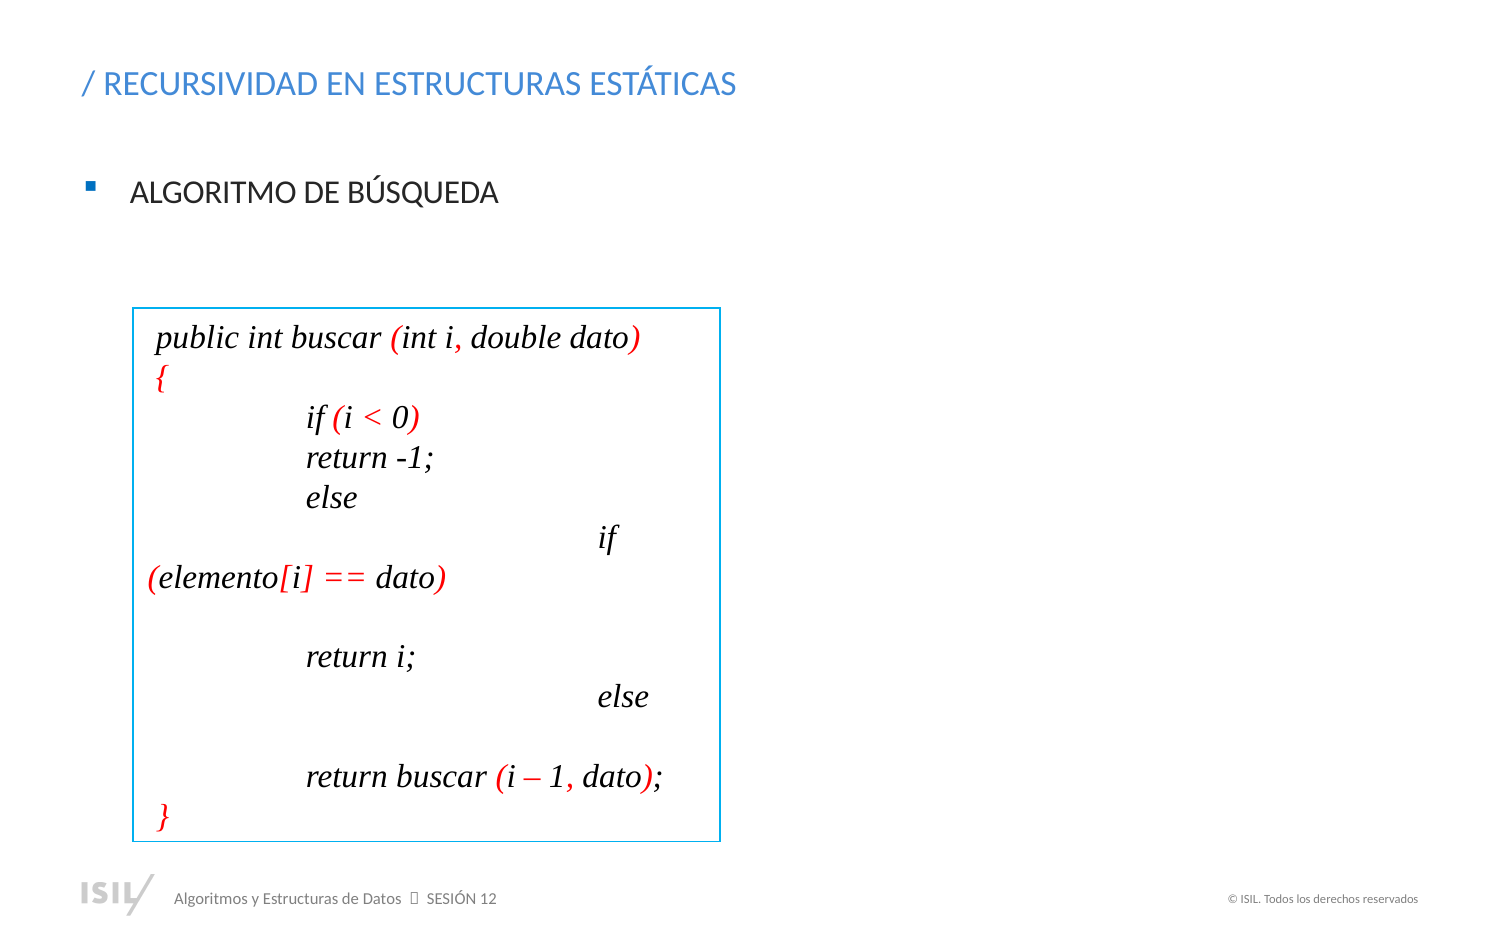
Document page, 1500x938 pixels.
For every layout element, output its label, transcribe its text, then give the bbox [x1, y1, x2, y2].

text_box public int buscar (int i, double dato) { if (i < 0) return -1; else if (elemento[i] == dato) return i; else return buscar (i – 1, dato); } [132, 307, 721, 842]
text_box / RECURSIVIDAD EN ESTRUCTURAS ESTÁTICAS [66, 52, 1249, 110]
text_box ALGORITMO DE BÚSQUEDA [81, 150, 658, 211]
